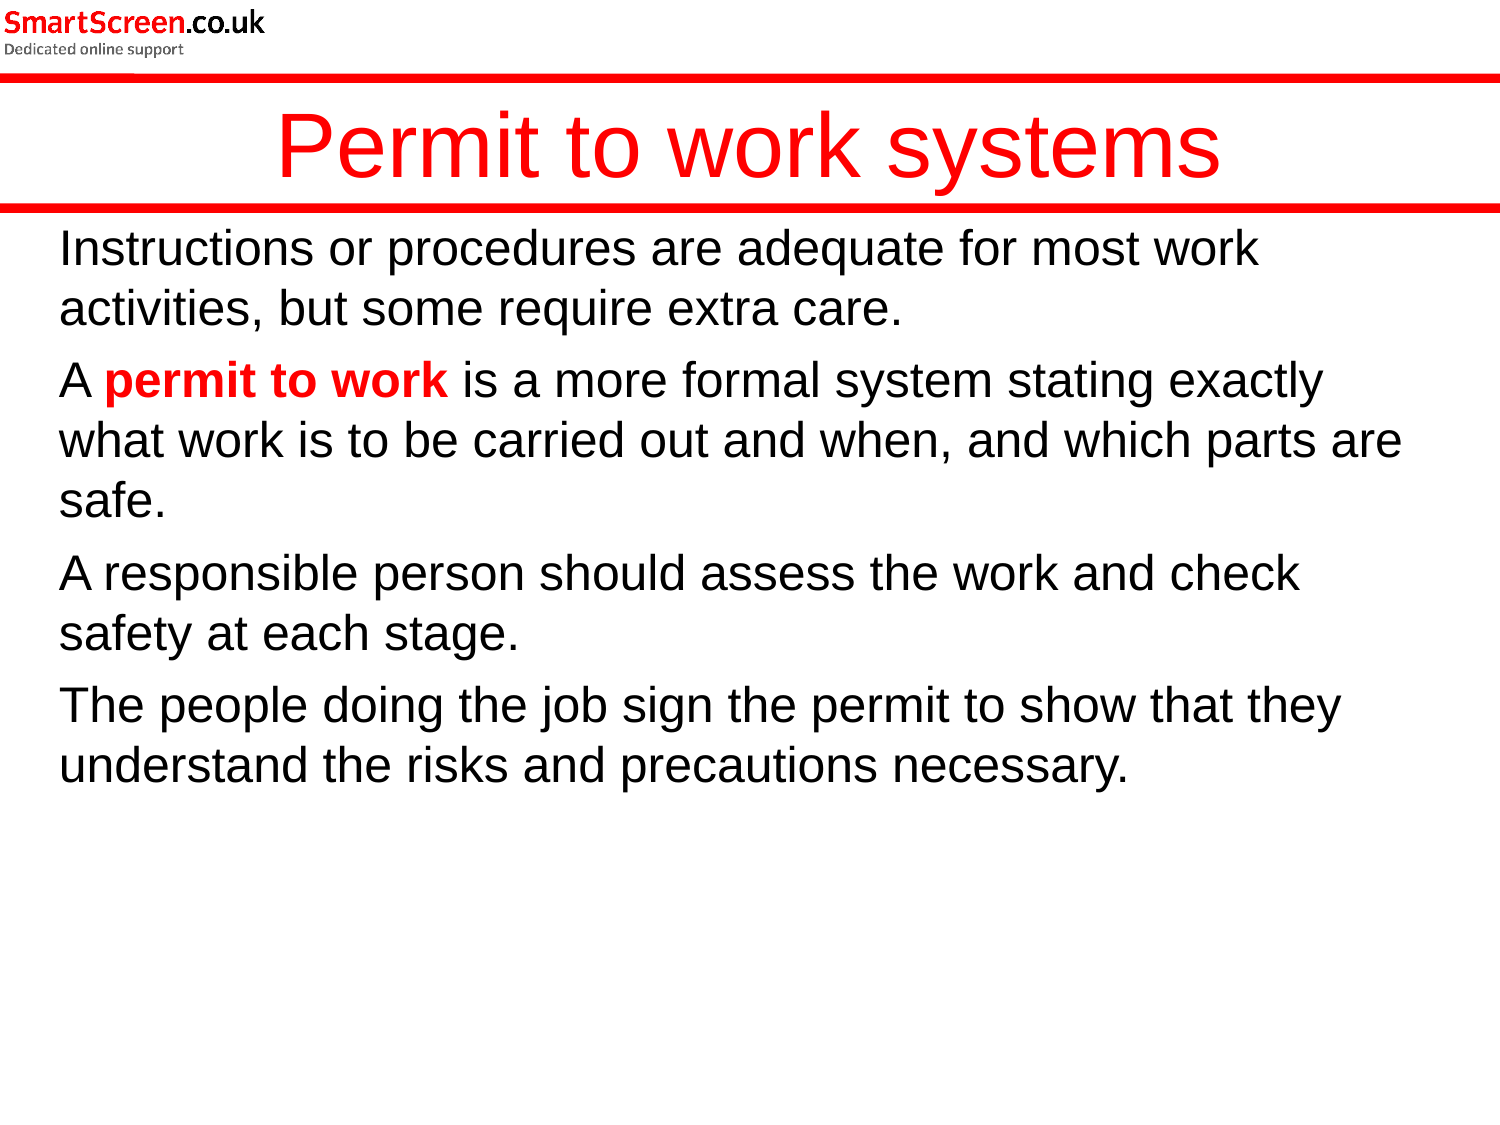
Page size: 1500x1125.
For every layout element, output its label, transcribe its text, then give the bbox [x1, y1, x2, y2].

picture [4, 9, 265, 58]
title Permit to work systems [0, 78, 1500, 208]
text_box Instructions or procedures are adequate for most work activities, but some require extra care. A permit to work is a more formal system stating exactly what work is to be carried out and when, and which parts are safe. A responsible person should assess the work and check safety at each stage. The people doing the job sign the permit to show that they understand the risks and precautions necessary. [0, 208, 1500, 801]
